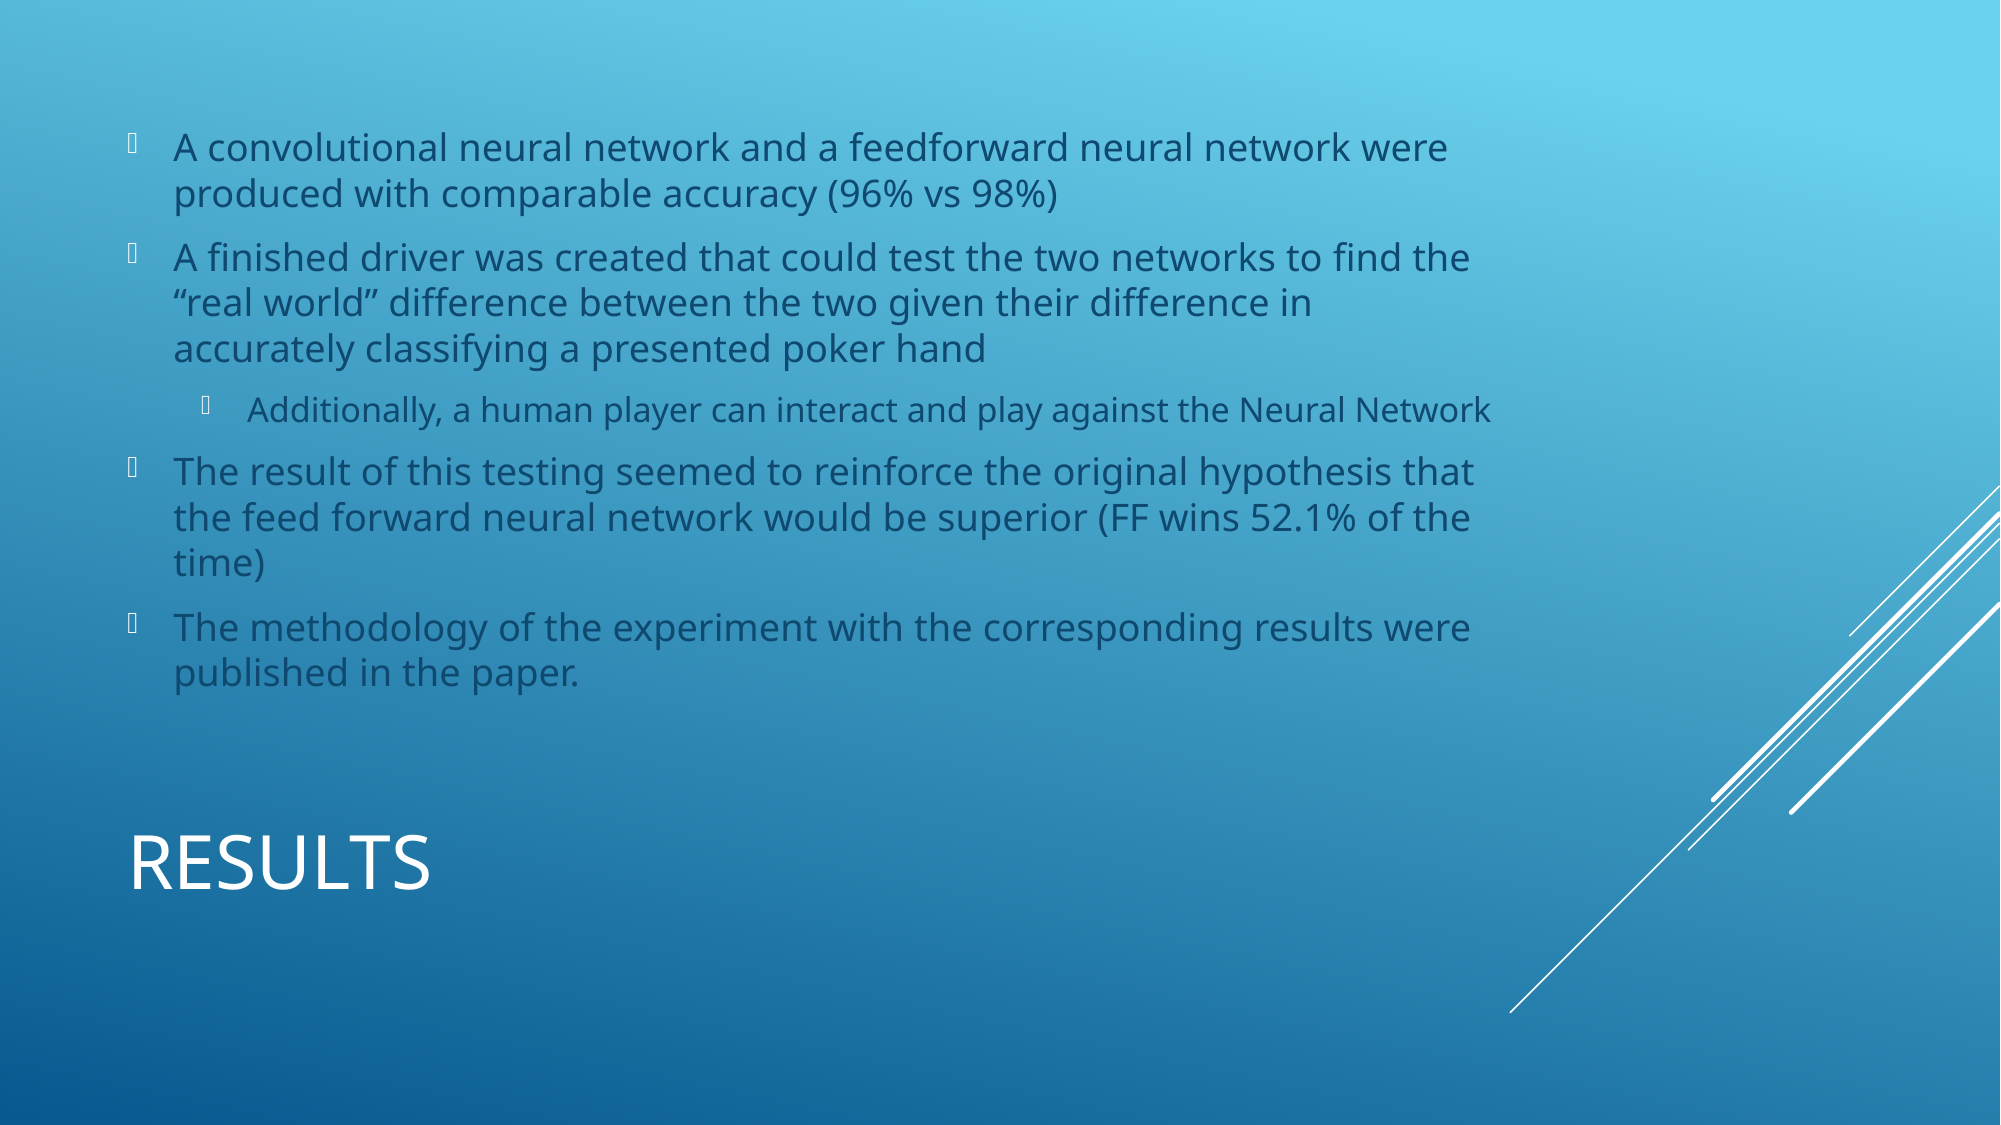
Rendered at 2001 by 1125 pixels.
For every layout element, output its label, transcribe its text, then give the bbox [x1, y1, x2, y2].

list A convolutional neural network and a feedforward neural network were produced with comparable accuracy (96% vs 98%) A finished driver was created that could test the two networks to find the “real world” difference between the two given their difference in accurately classifying a presented poker hand Additionally, a human player can interact and play against the Neural Network The result of this testing seemed to reinforce the original hypothesis that the feed forward neural network would be superior (FF wins 52.1% of the time) The methodology of the experiment with the corresponding results were published in the paper. [112, 112, 1513, 706]
title results [112, 736, 1513, 984]
